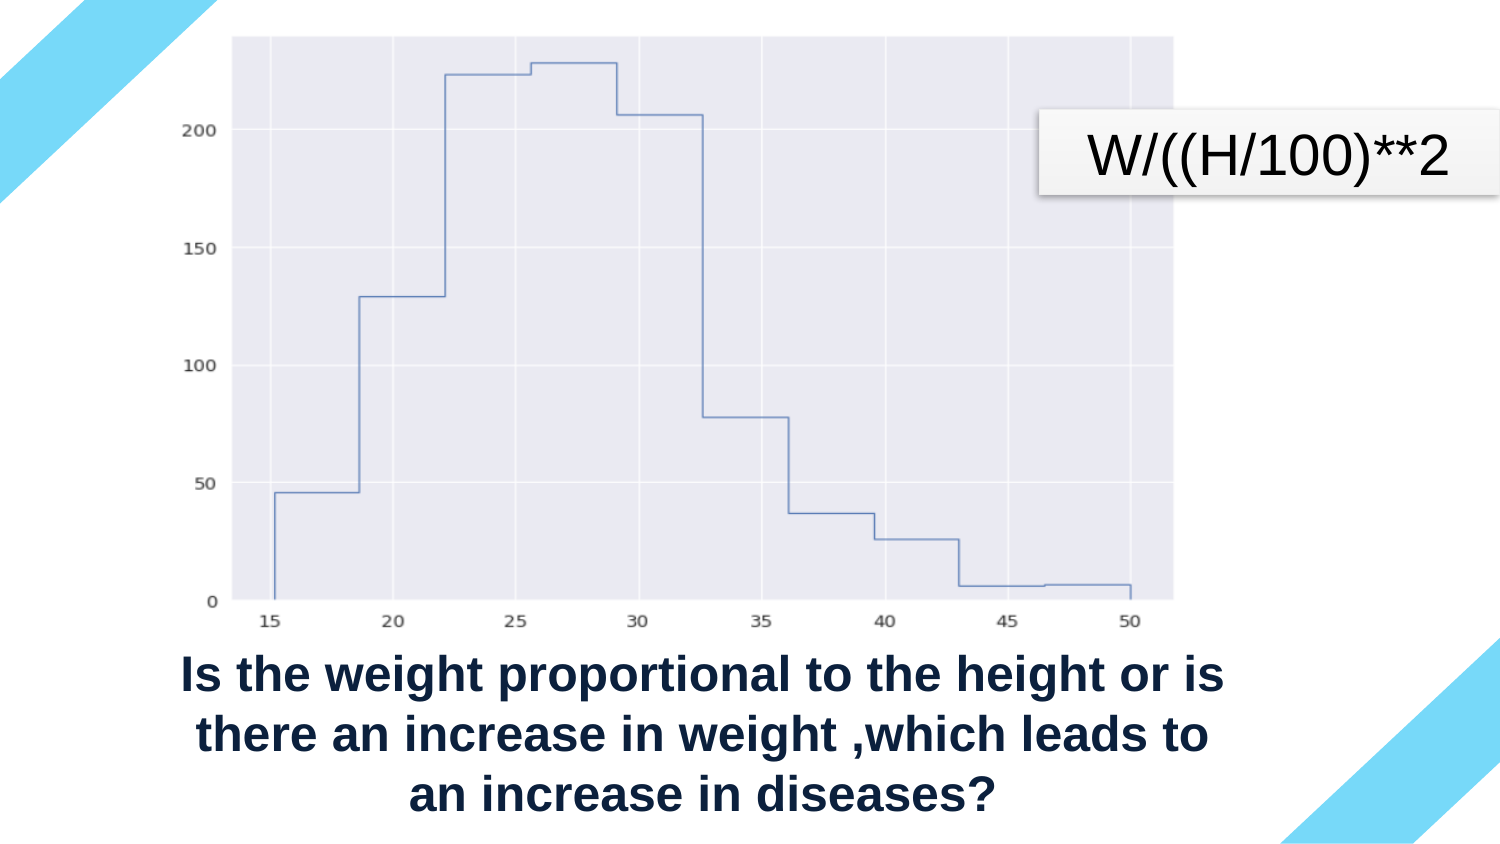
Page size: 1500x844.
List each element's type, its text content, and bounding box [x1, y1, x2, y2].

picture [159, 31, 1211, 664]
text_box Is the weight proportional to the height or is there an increase in weight ,which leads to an increase in diseases? [145, 634, 1261, 830]
text_box w/((h/100)**2 [1215, 109, 1500, 195]
